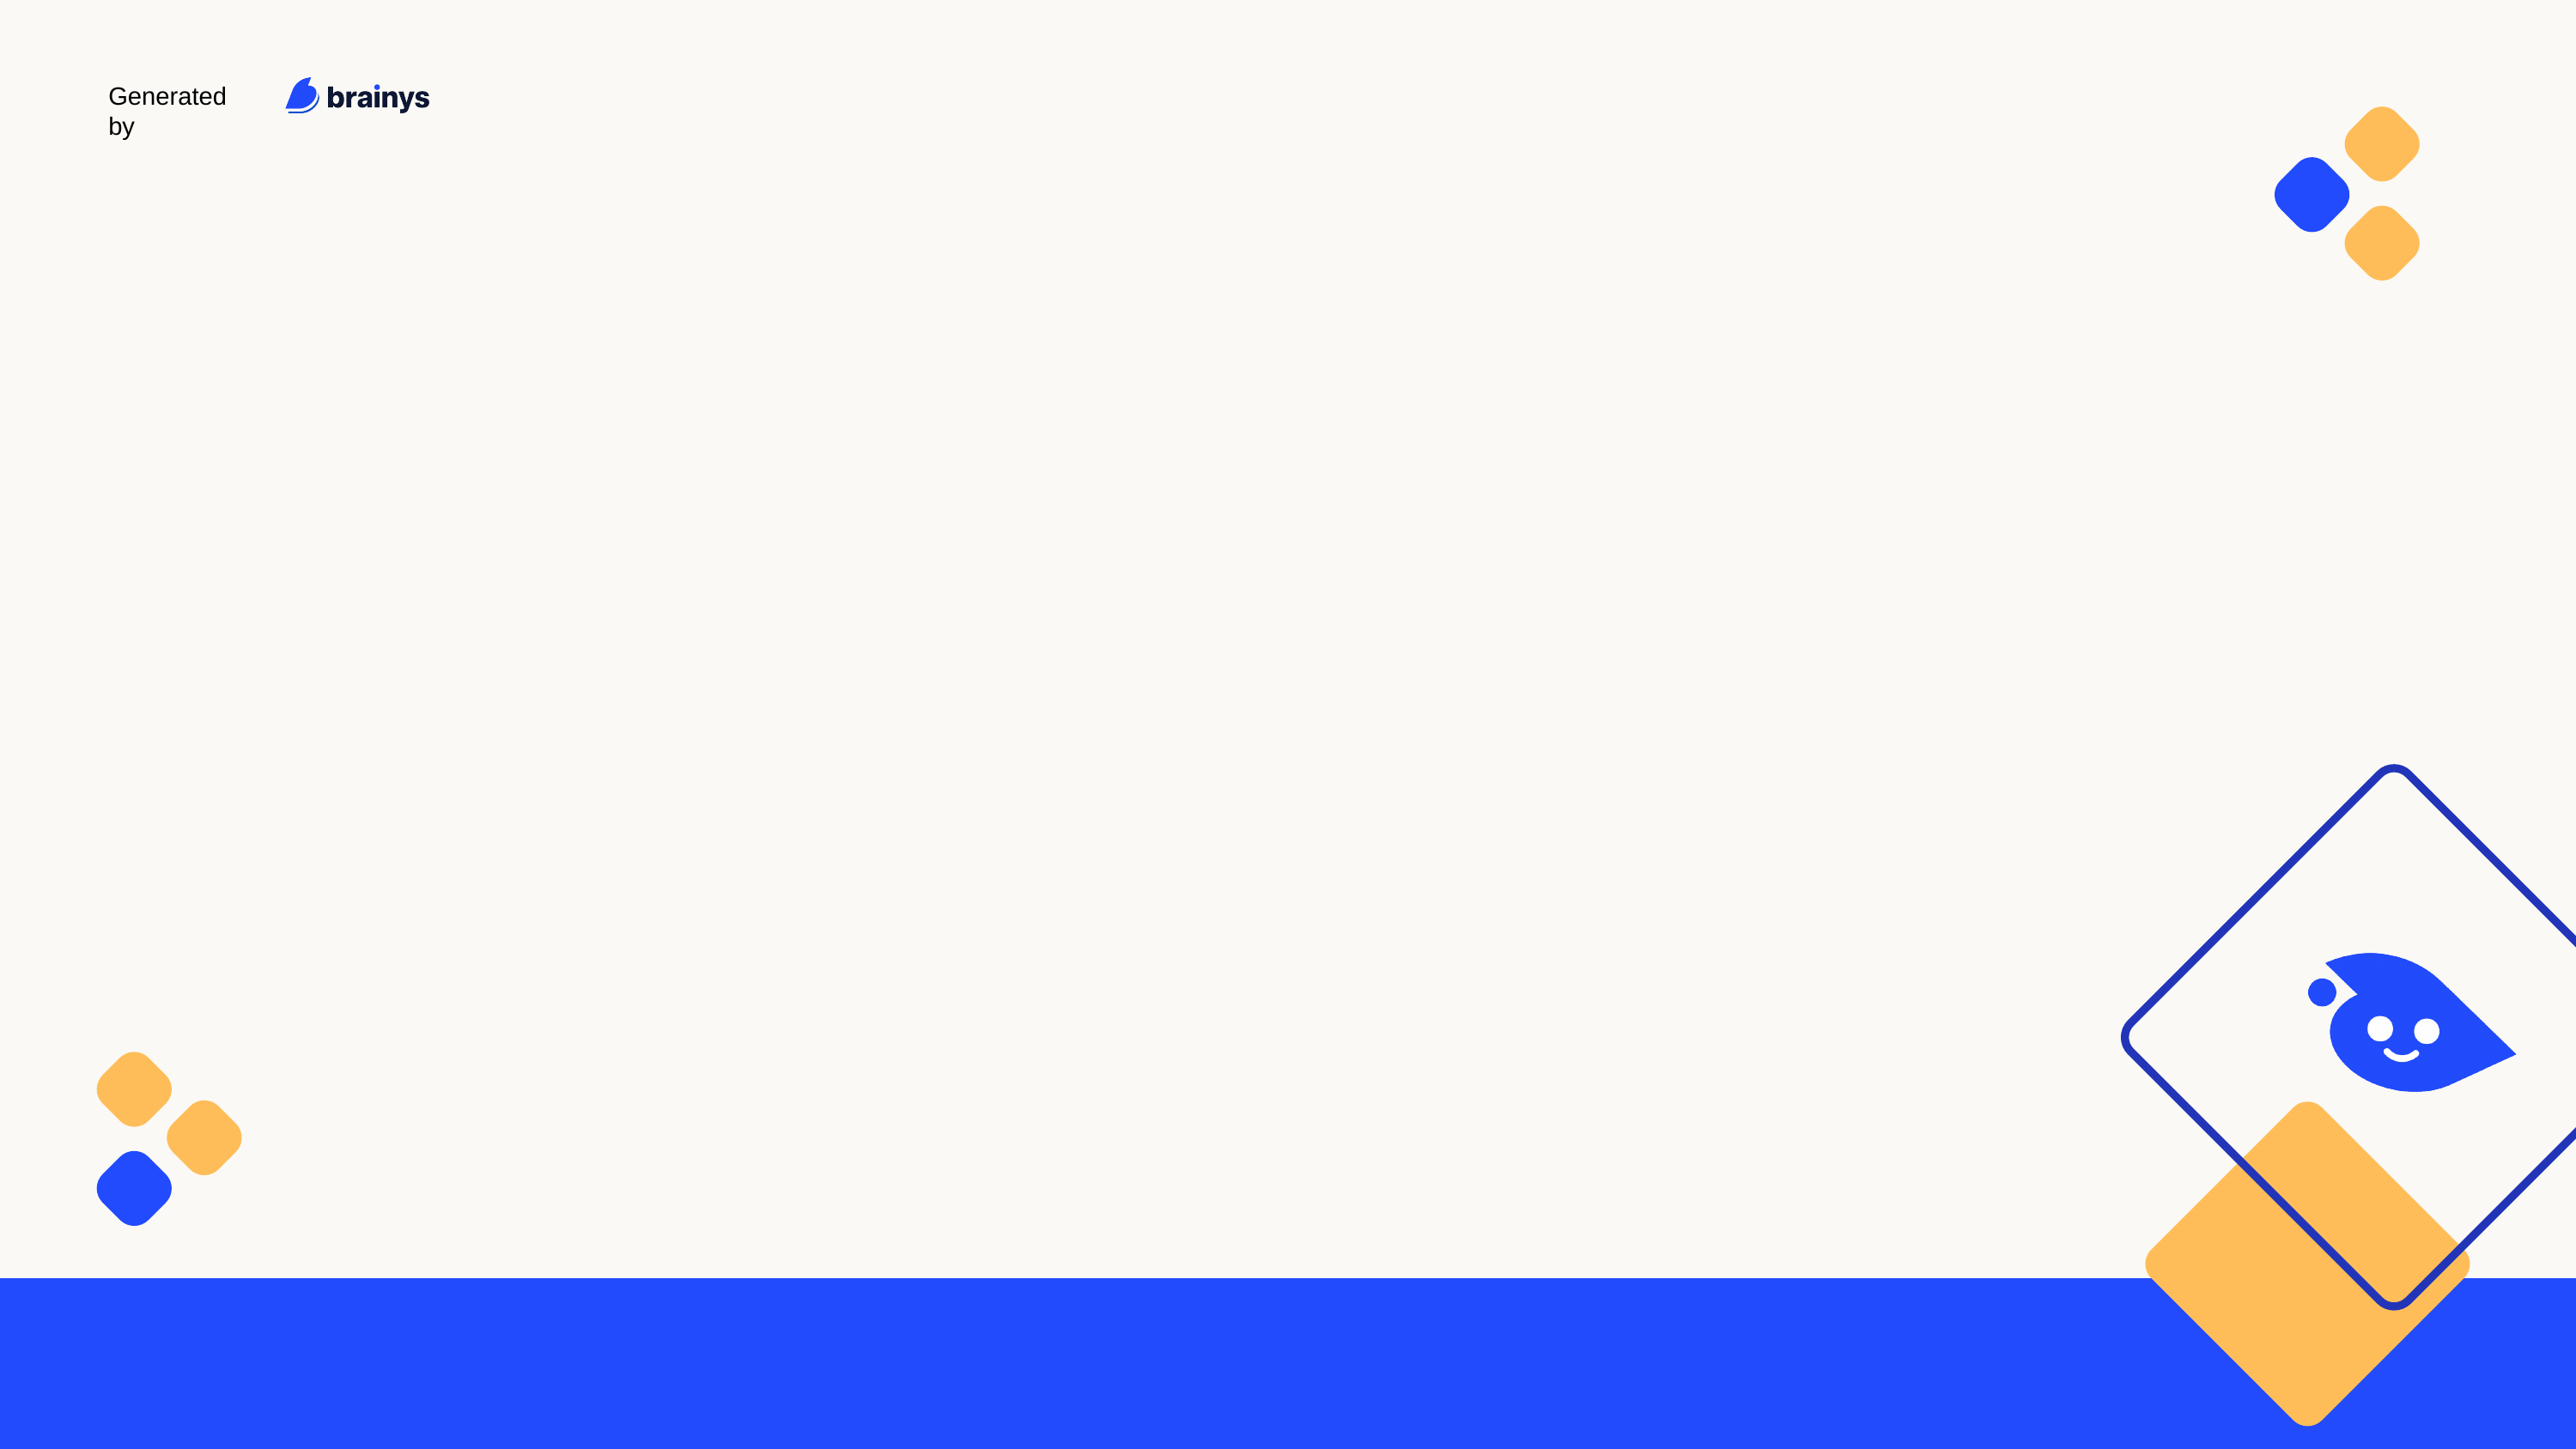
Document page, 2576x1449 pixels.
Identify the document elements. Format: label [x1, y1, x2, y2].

text_box [0, 1277, 2576, 1449]
text_box [2123, 766, 2576, 1309]
picture [2307, 952, 2517, 1092]
picture [285, 77, 429, 113]
text_box [2274, 106, 2421, 282]
text_box [2142, 1316, 2472, 1428]
text_box [82, 1065, 257, 1212]
